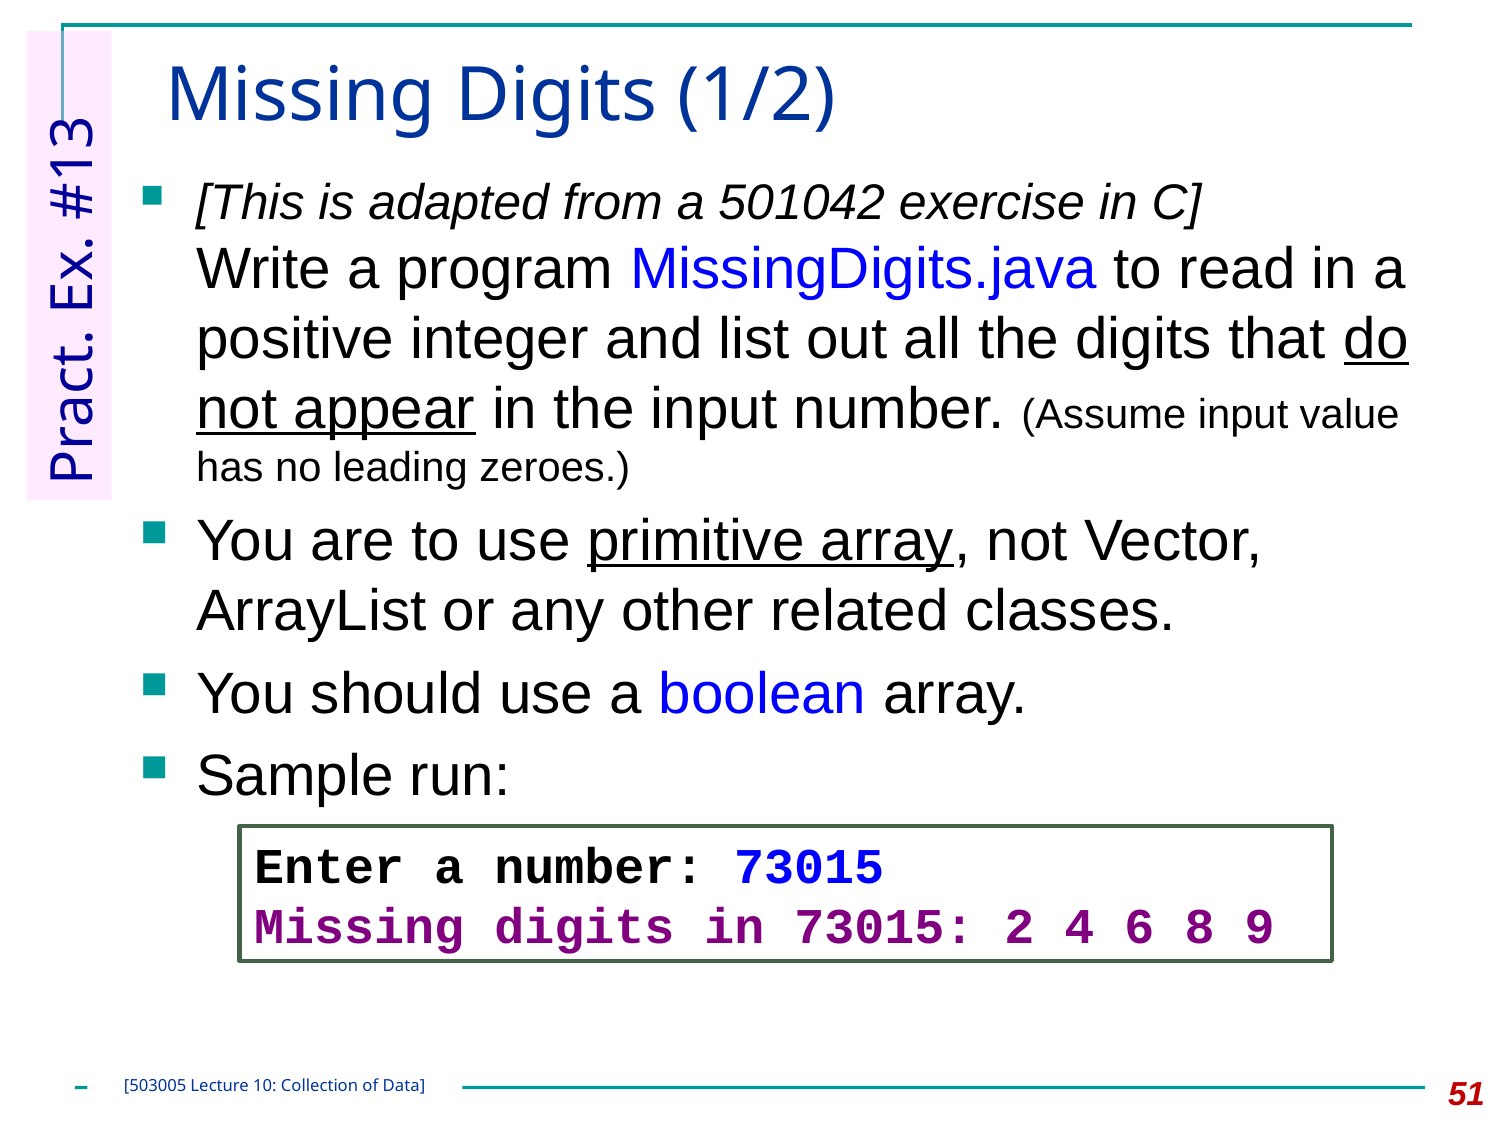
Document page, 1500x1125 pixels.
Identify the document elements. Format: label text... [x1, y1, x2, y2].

text_box Pract. Ex. #13 [26, 30, 112, 501]
text_box [503005 Lecture 10: Collection of Data] [87, 1074, 463, 1100]
slide_number 51 [1400, 1065, 1500, 1125]
list [This is adapted from a 501042 exercise in C] Write a program MissingDigits.java to read in a positive integer and list out all the digits that do not appear in the input number. (Assume input value has no leading zeroes.) You are to use primitive array, not Vector, ArrayList or any other related classes. You should use a boolean array. Sample run: [124, 162, 1438, 1026]
title Missing Digits (1/2) [149, 37, 1426, 162]
text_box Enter a number: 73015 Missing digits in 73015: 2 4 6 8 9 [237, 824, 1334, 963]
